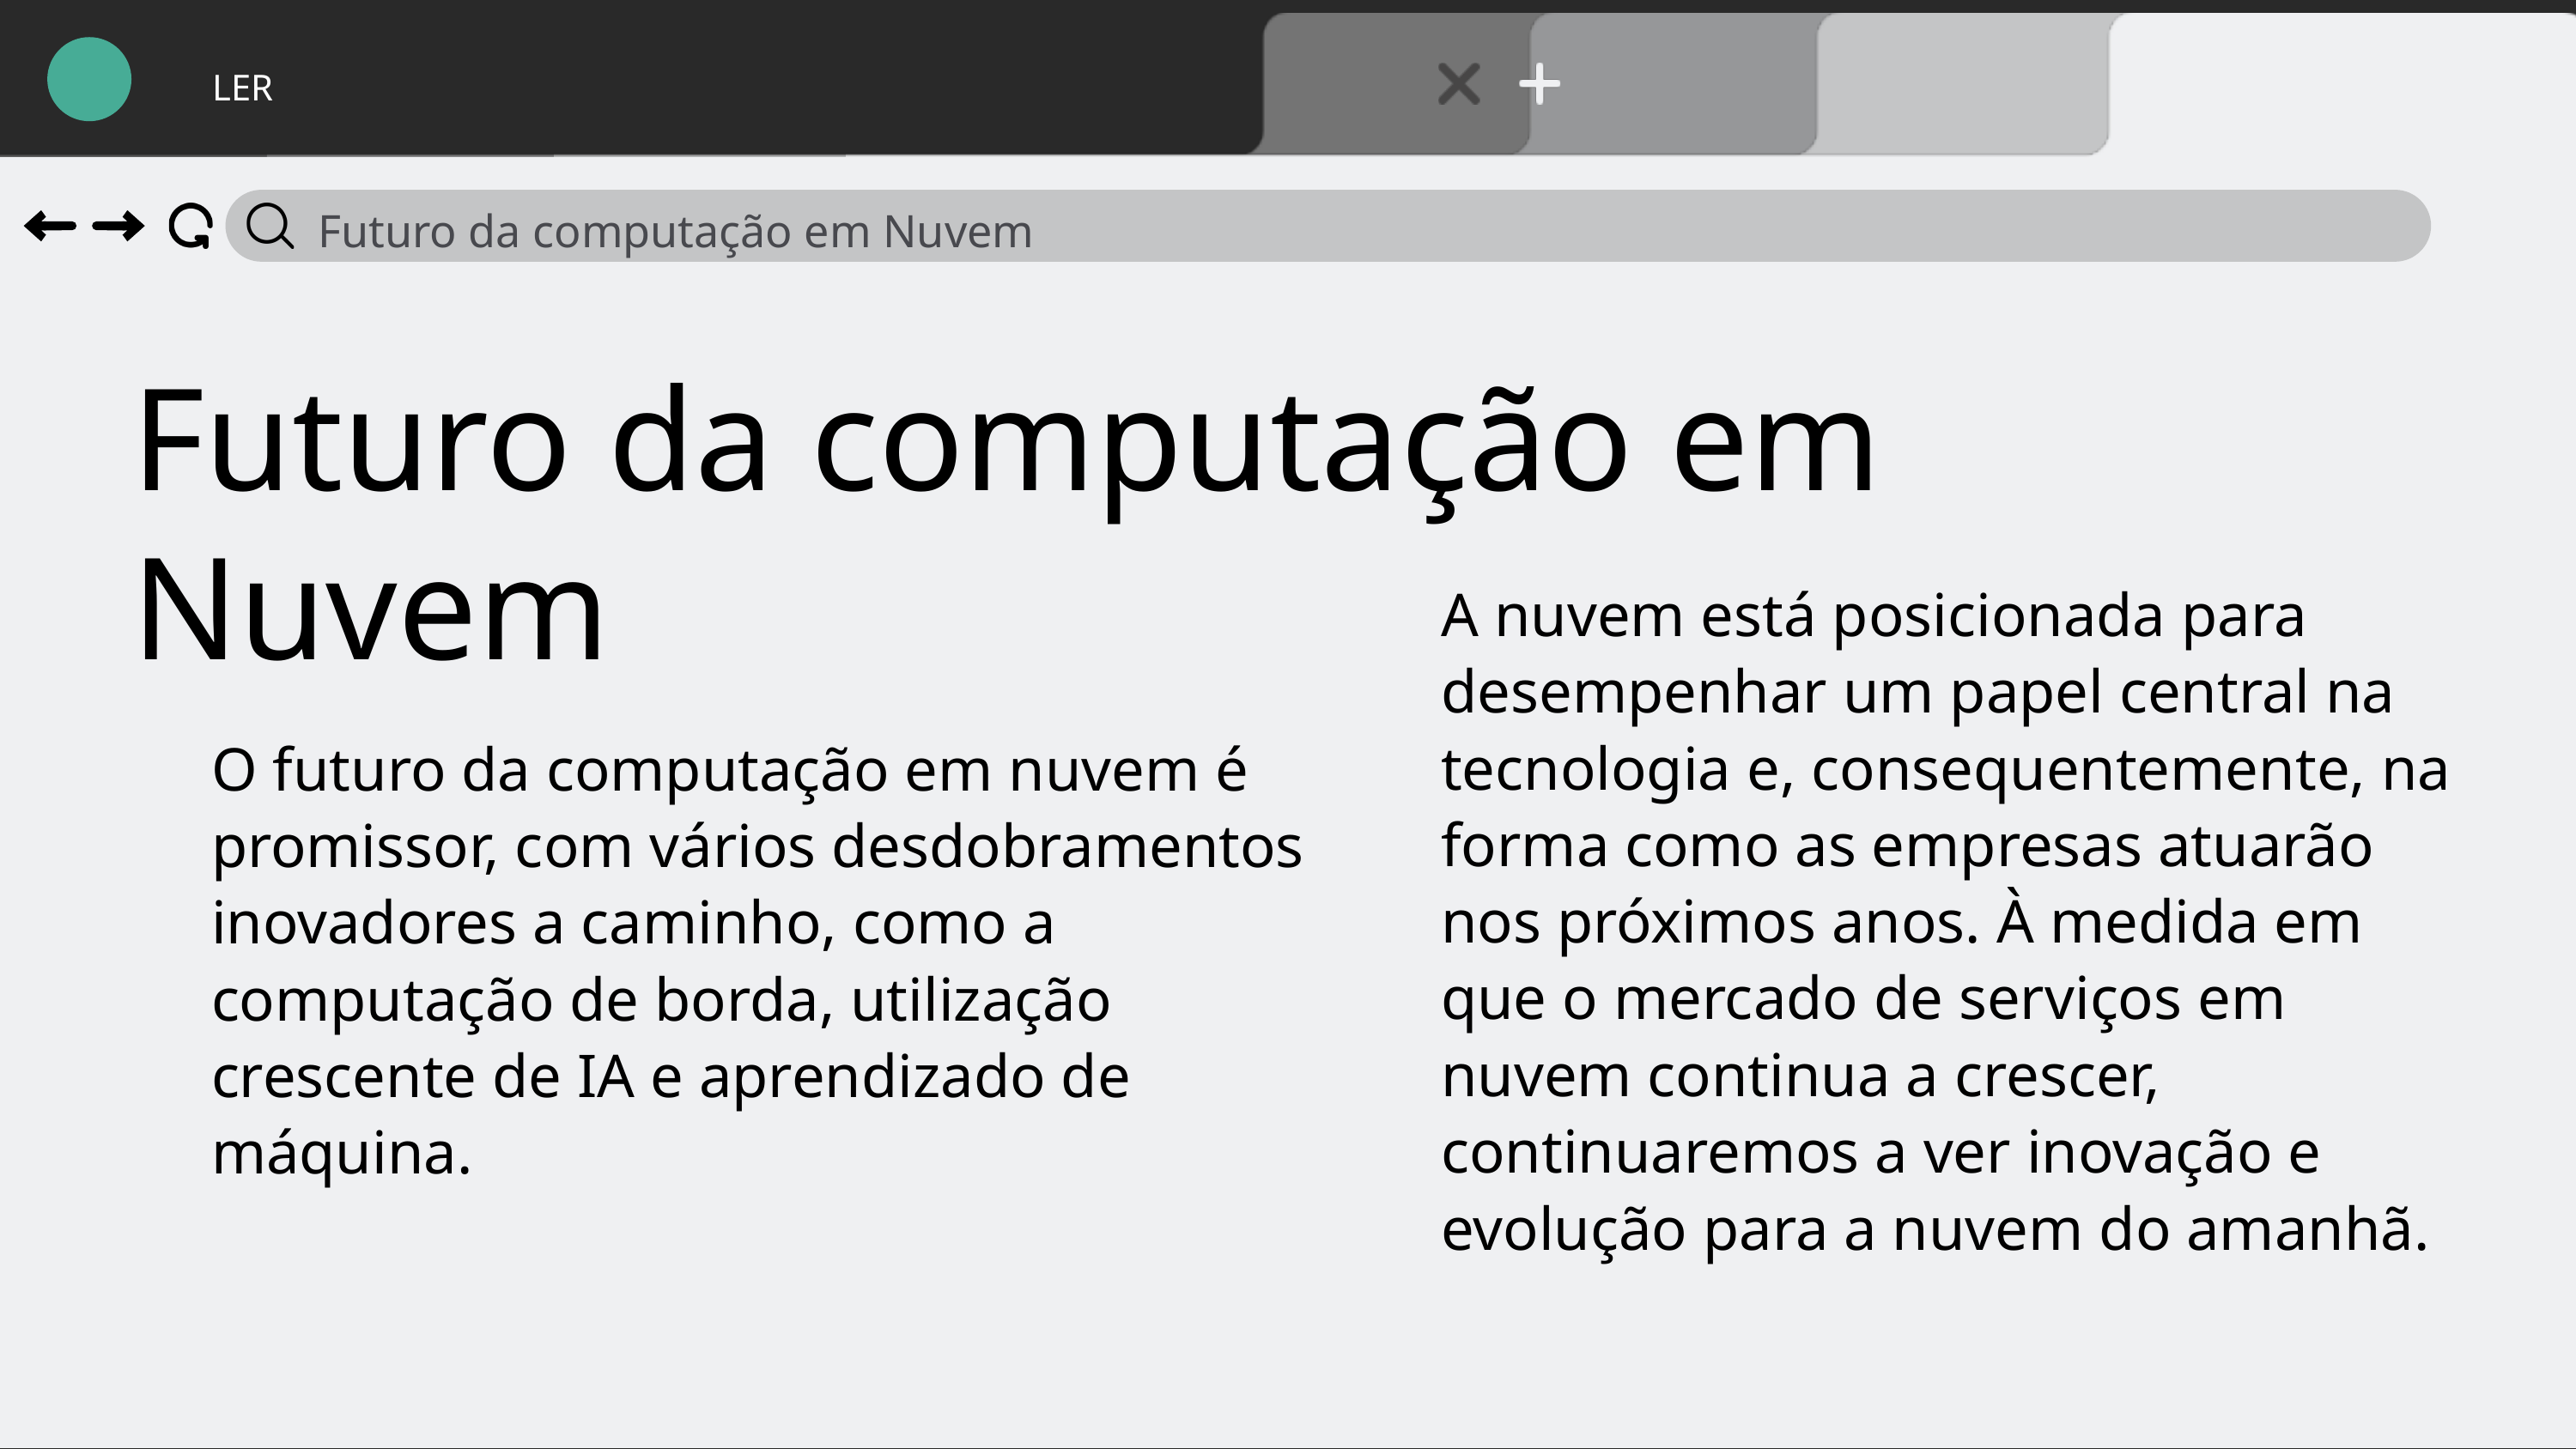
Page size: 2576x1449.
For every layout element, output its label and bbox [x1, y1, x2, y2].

text_box [0, 13, 2576, 1449]
